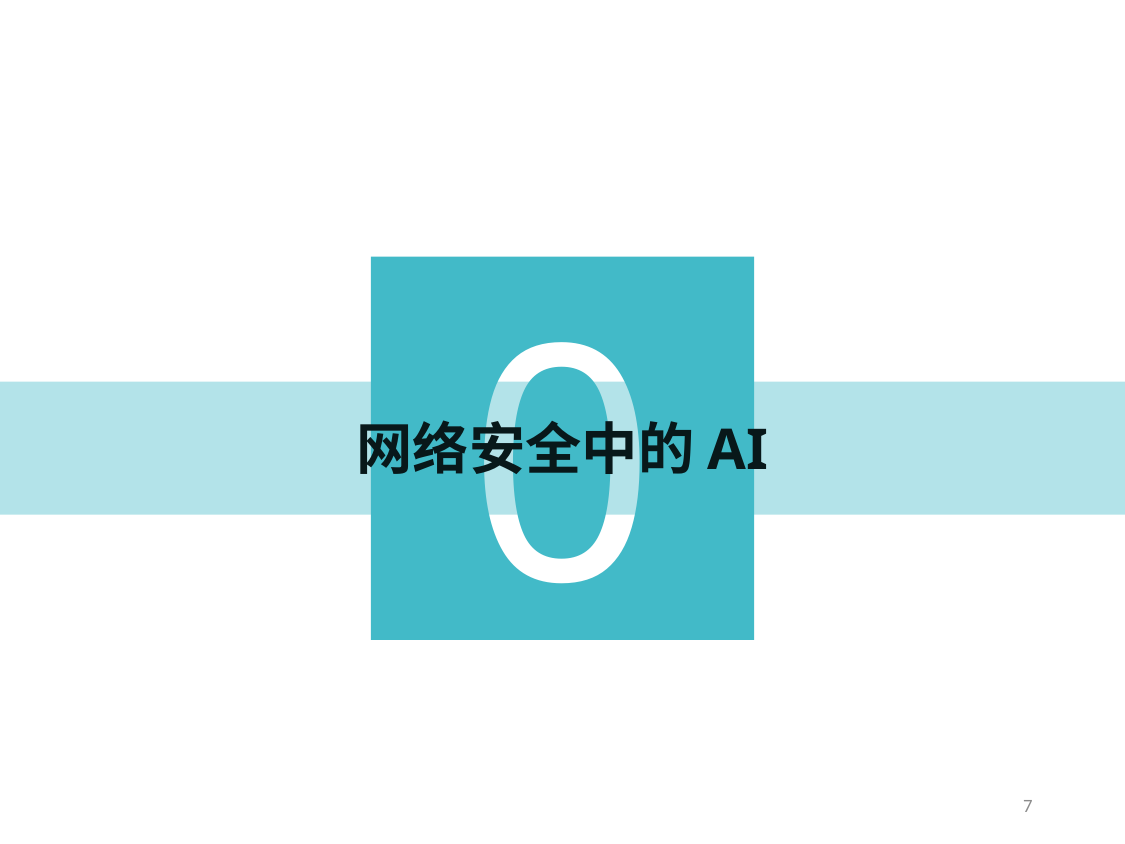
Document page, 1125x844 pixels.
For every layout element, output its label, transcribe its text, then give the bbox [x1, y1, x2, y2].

text_box [0, 381, 1125, 516]
text_box 02 [370, 245, 755, 381]
text_box 02 [370, 516, 755, 844]
text_box 网络安全中的AI [236, 413, 888, 489]
slide_number 7 [794, 782, 1048, 827]
